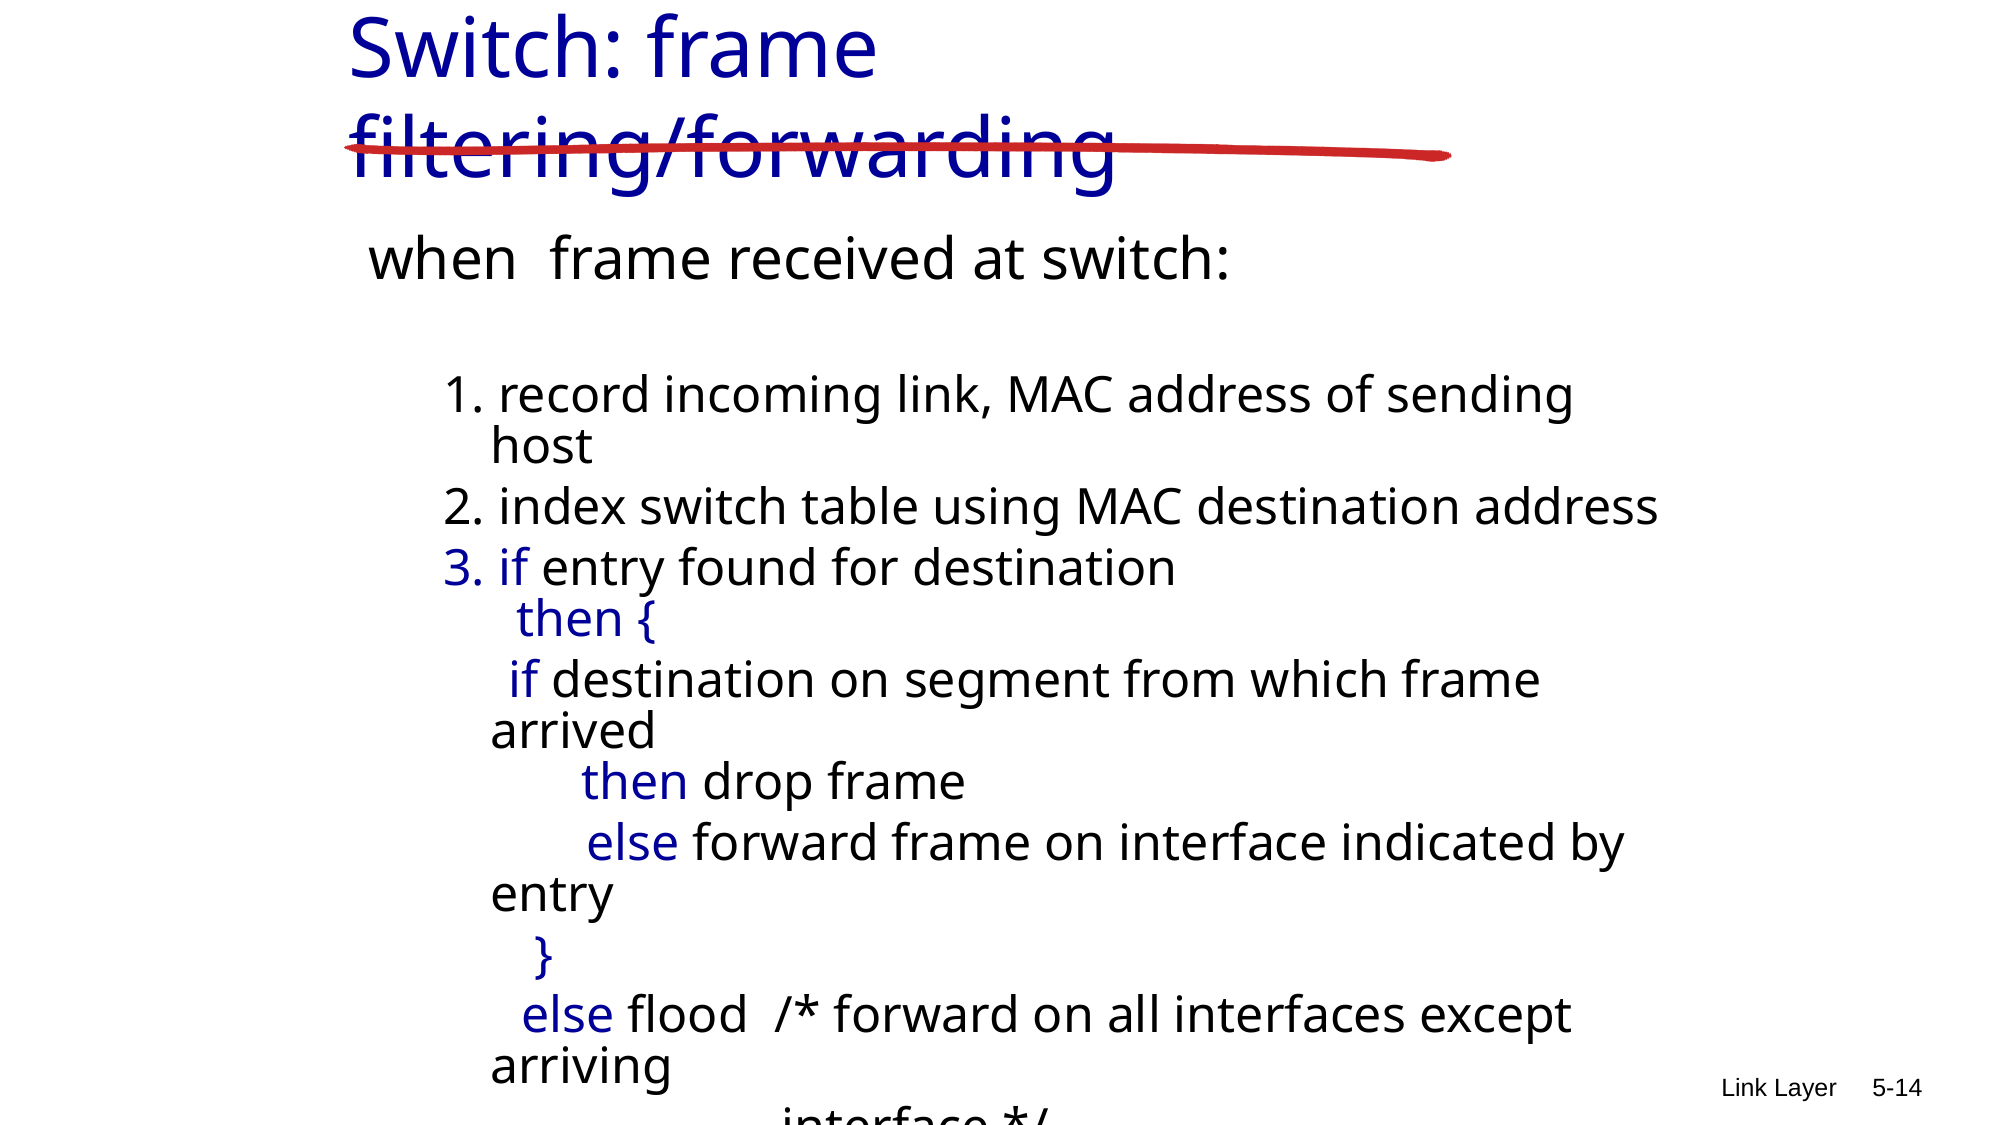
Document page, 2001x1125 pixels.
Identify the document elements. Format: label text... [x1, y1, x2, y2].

footer Link Layer [1218, 1064, 1789, 1125]
title Switch: frame filtering/forwarding [333, 0, 1609, 188]
picture [339, 137, 1465, 167]
list when frame received at switch: 1. record incoming link, MAC address of sending host 2. index switch table using MAC destination address 3. if entry found for destination then { if destination on segment from which frame arrived then drop frame else forward frame on interface indicated by entry } else flood /* forward on all interfaces except arriving interface */ [353, 224, 1699, 1061]
slide_number 5-14 [1789, 1064, 1938, 1125]
